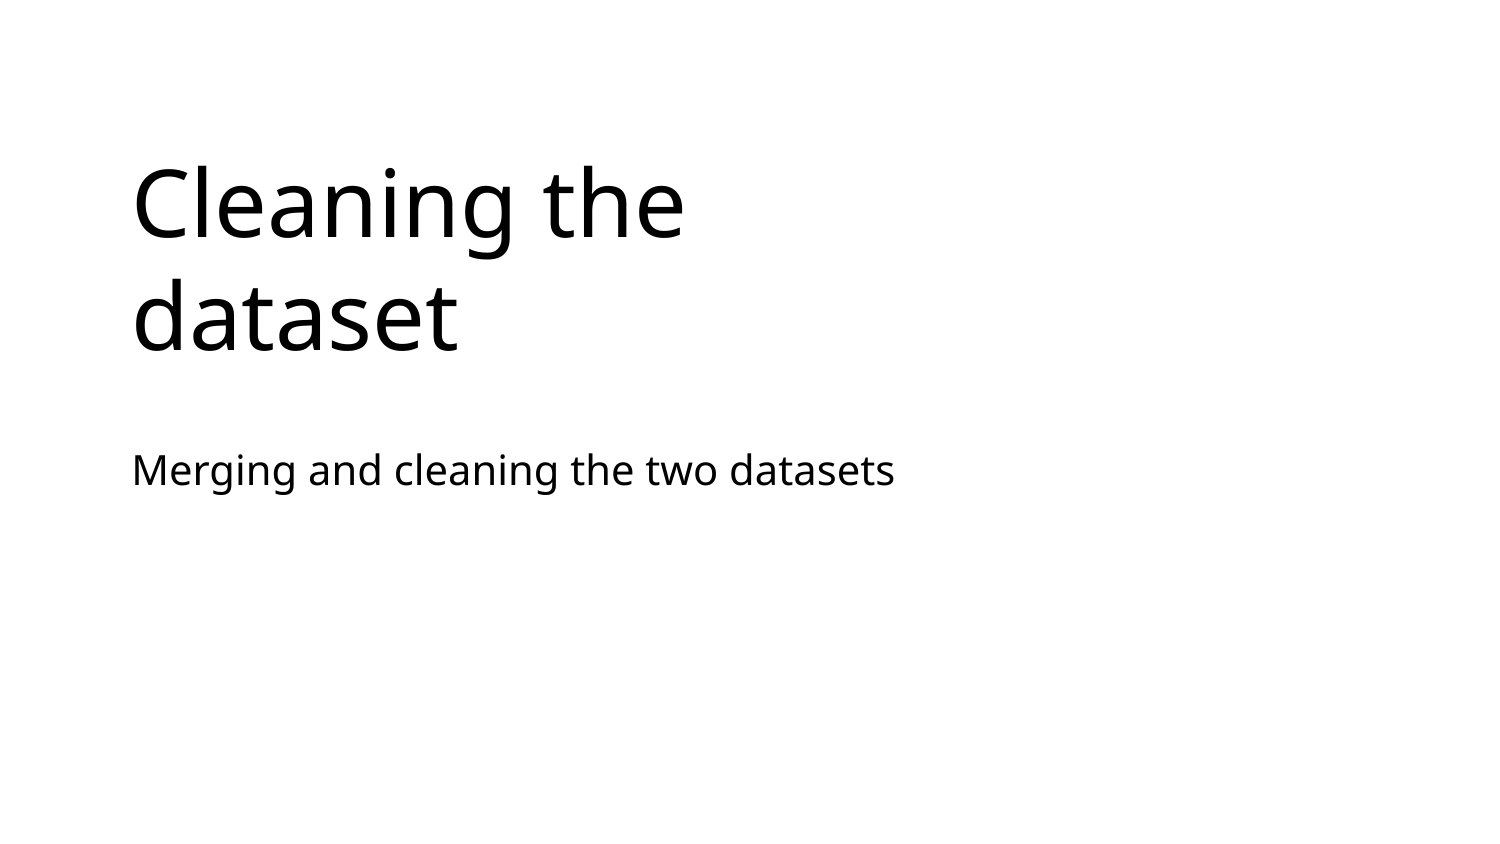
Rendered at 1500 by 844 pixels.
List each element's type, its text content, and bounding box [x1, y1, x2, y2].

title Cleaning the dataset [116, 88, 924, 424]
subtitle Merging and cleaning the two datasets [116, 424, 924, 513]
